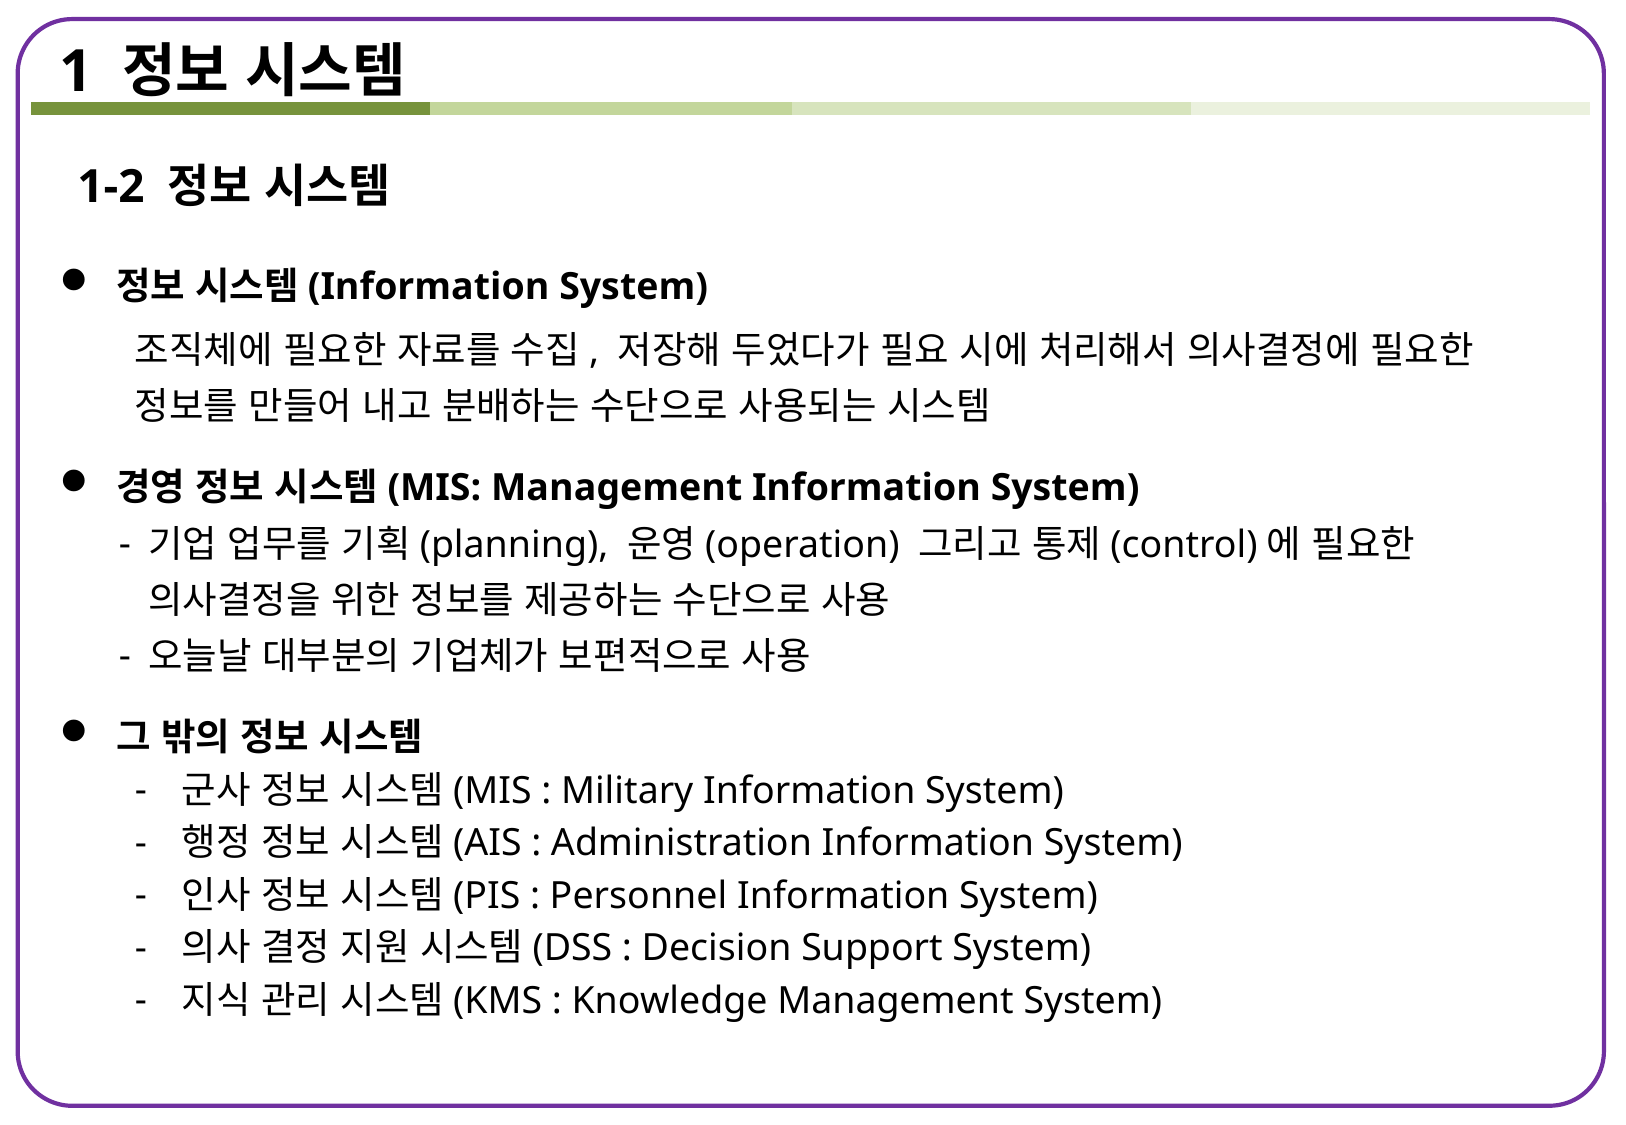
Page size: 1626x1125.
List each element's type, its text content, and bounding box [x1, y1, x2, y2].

list 정보 시스템(Information System) 조직체에 필요한 자료를 수집, 저장해 두었다가 필요 시에 처리해서 의사결정에 필요한 정보를 만들어 내고 분배하는 수단으로 사용되는 시스템 경영 정보 시스템(MIS: Management Information System) 기업 업무를 기획(planning), 운영(operation) 그리고 통제(control)에 필요한 의사결정을 위한 정보를 제공하는 수단으로 사용 오늘날 대부분의 기업체가 보편적으로 사용 그 밖의 정보 시스템 군사 정보 시스템(MIS : Military Information System) 행정 정보 시스템(AIS : Administration Information System) 인사 정보 시스템(PIS : Personnel Information System) 의사 결정 지원 시스템(DSS : Decision Support System) 지식 관리 시스템(KMS : Knowledge Management System) [43, 242, 1596, 1052]
text_box 1 정보 시스템 [44, 42, 1050, 93]
text_box 1-2 정보 시스템 [62, 149, 500, 218]
